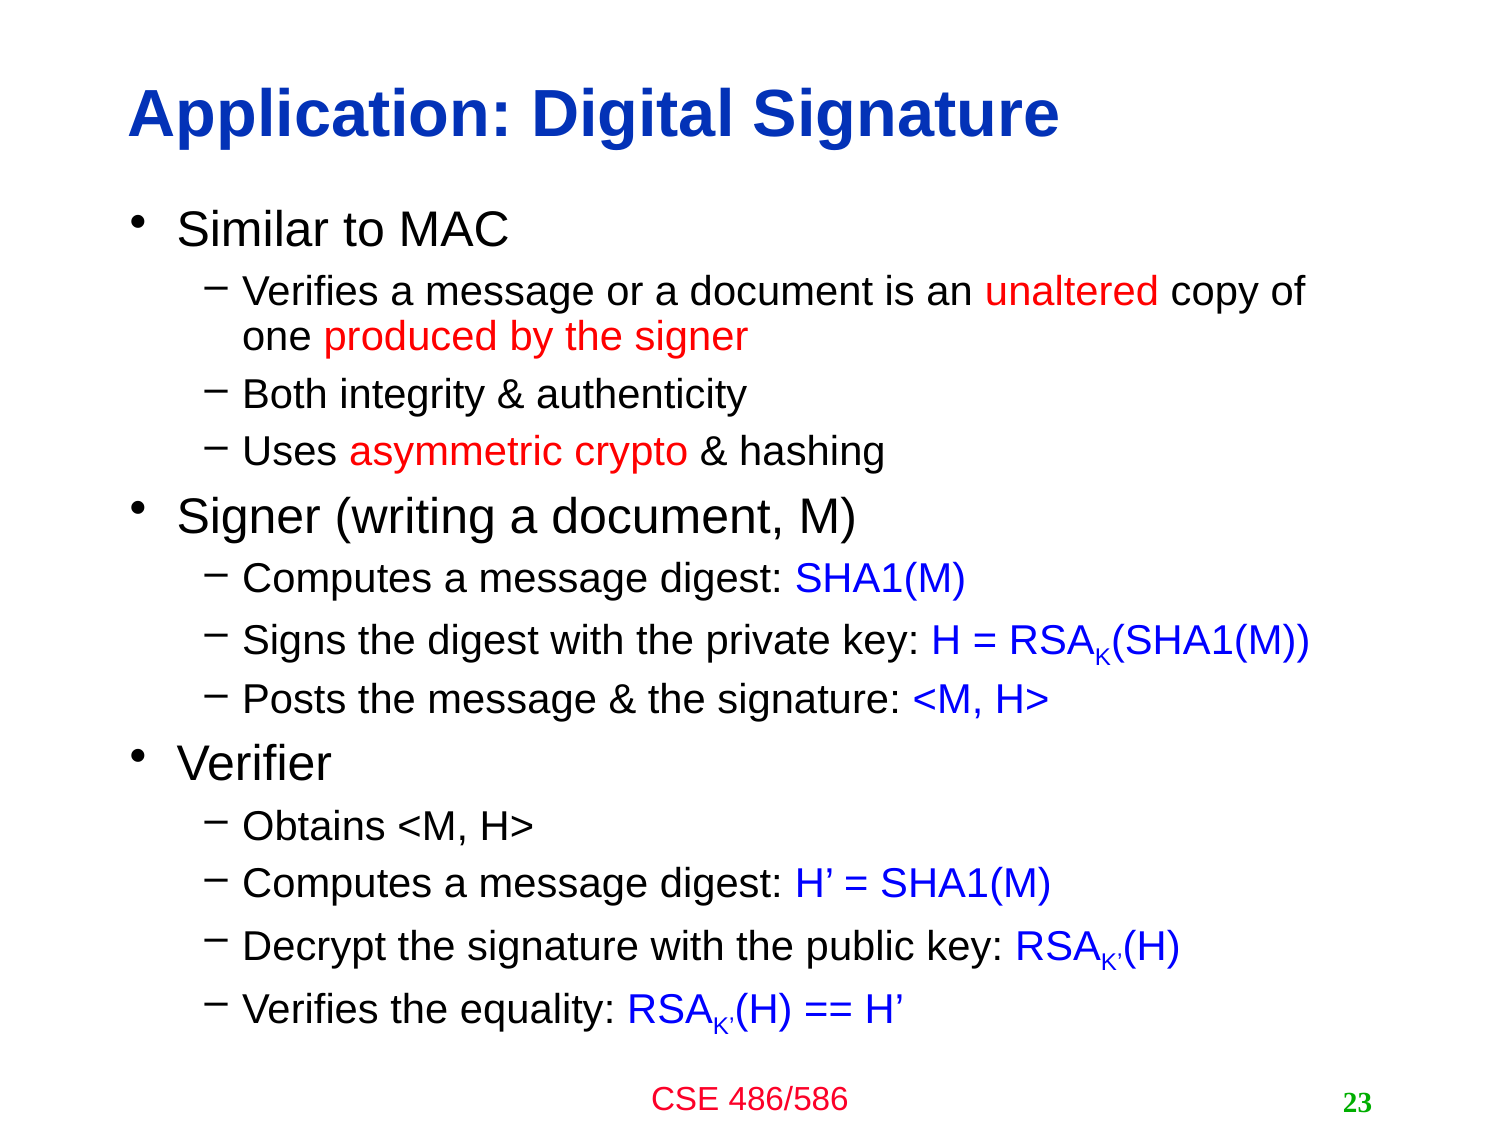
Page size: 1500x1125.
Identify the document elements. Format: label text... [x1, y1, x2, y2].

list Similar to MAC Verifies a message or a document is an unaltered copy of one produced by the signer Both integrity & authenticity Uses asymmetric crypto & hashing Signer (writing a document, M) Computes a message digest: SHA1(M) Signs the digest with the private key: H = RSAK(SHA1(M)) Posts the message & the signature: <M, H> Verifier Obtains <M, H> Computes a message digest: H’ = SHA1(M) Decrypt the signature with the public key: RSAK’(H) Verifies the equality: RSAK’(H) == H’ [114, 195, 1376, 1005]
title Application: Digital Signature [112, 53, 1310, 176]
slide_number 23 [1074, 1076, 1388, 1125]
